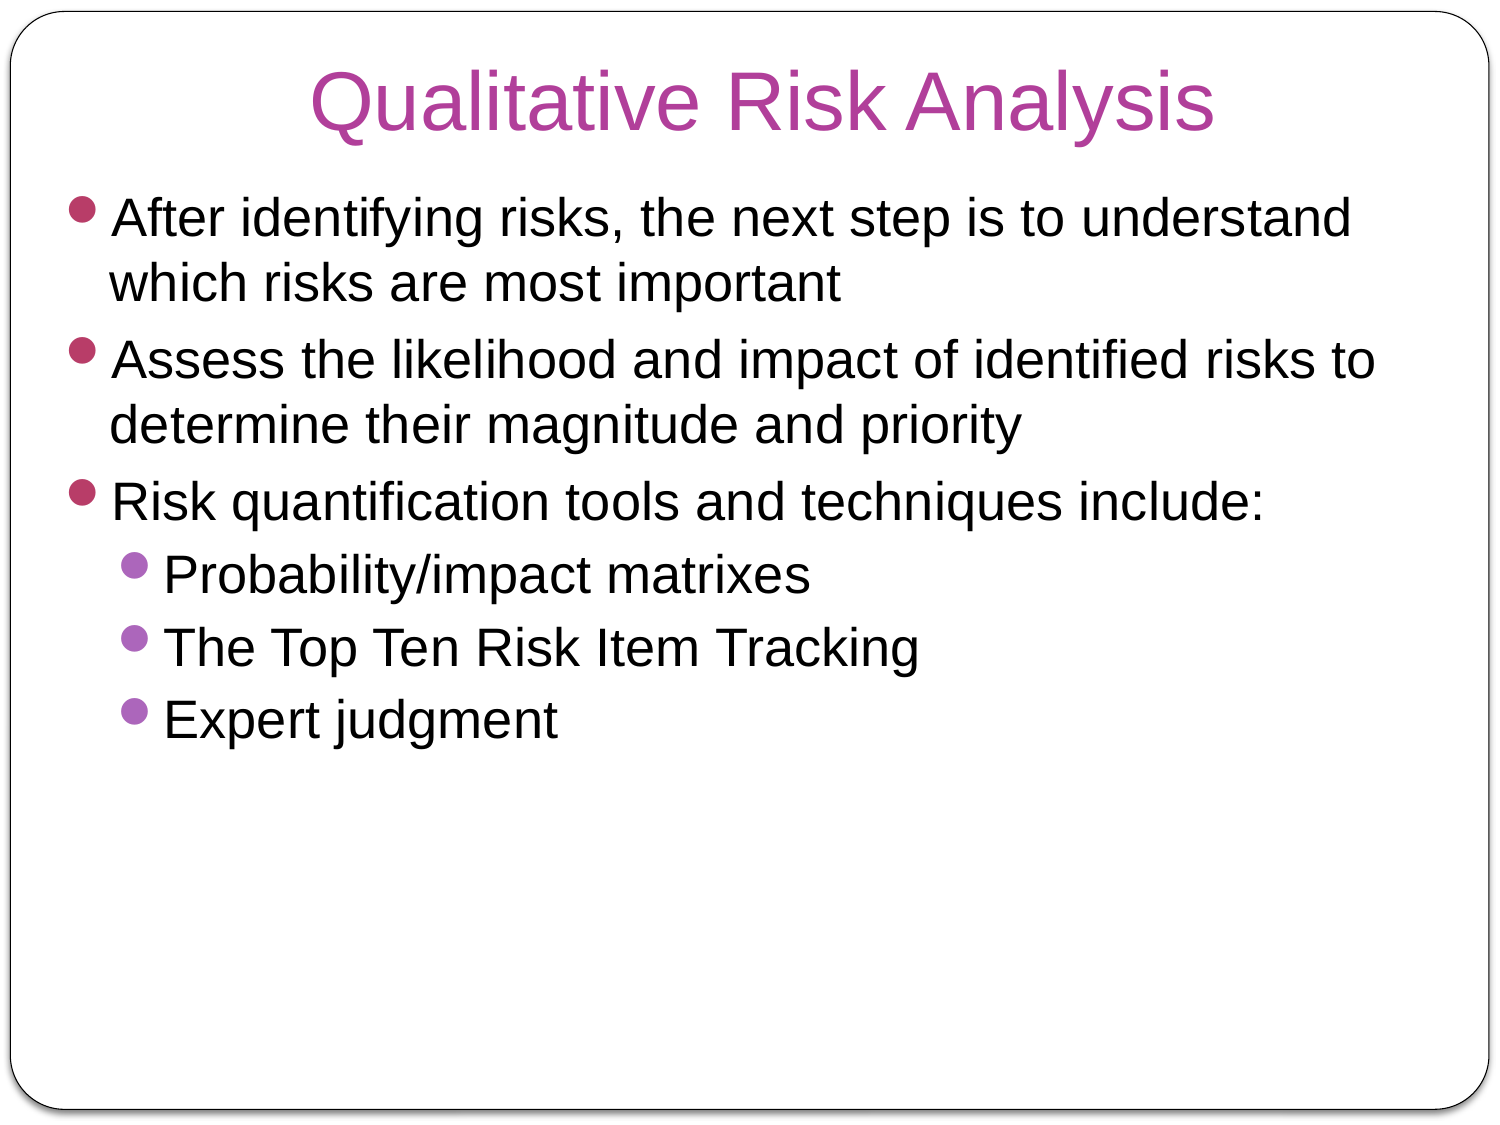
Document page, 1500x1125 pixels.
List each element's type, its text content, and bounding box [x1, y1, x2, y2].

title Qualitative Risk Analysis [63, 24, 1463, 163]
list After identifying risks, the next step is to understand which risks are most important Assess the likelihood and impact of identified risks to determine their magnitude and priority Risk quantification tools and techniques include: Probability/impact matrixes The Top Ten Risk Item Tracking Expert judgment [49, 174, 1451, 1038]
